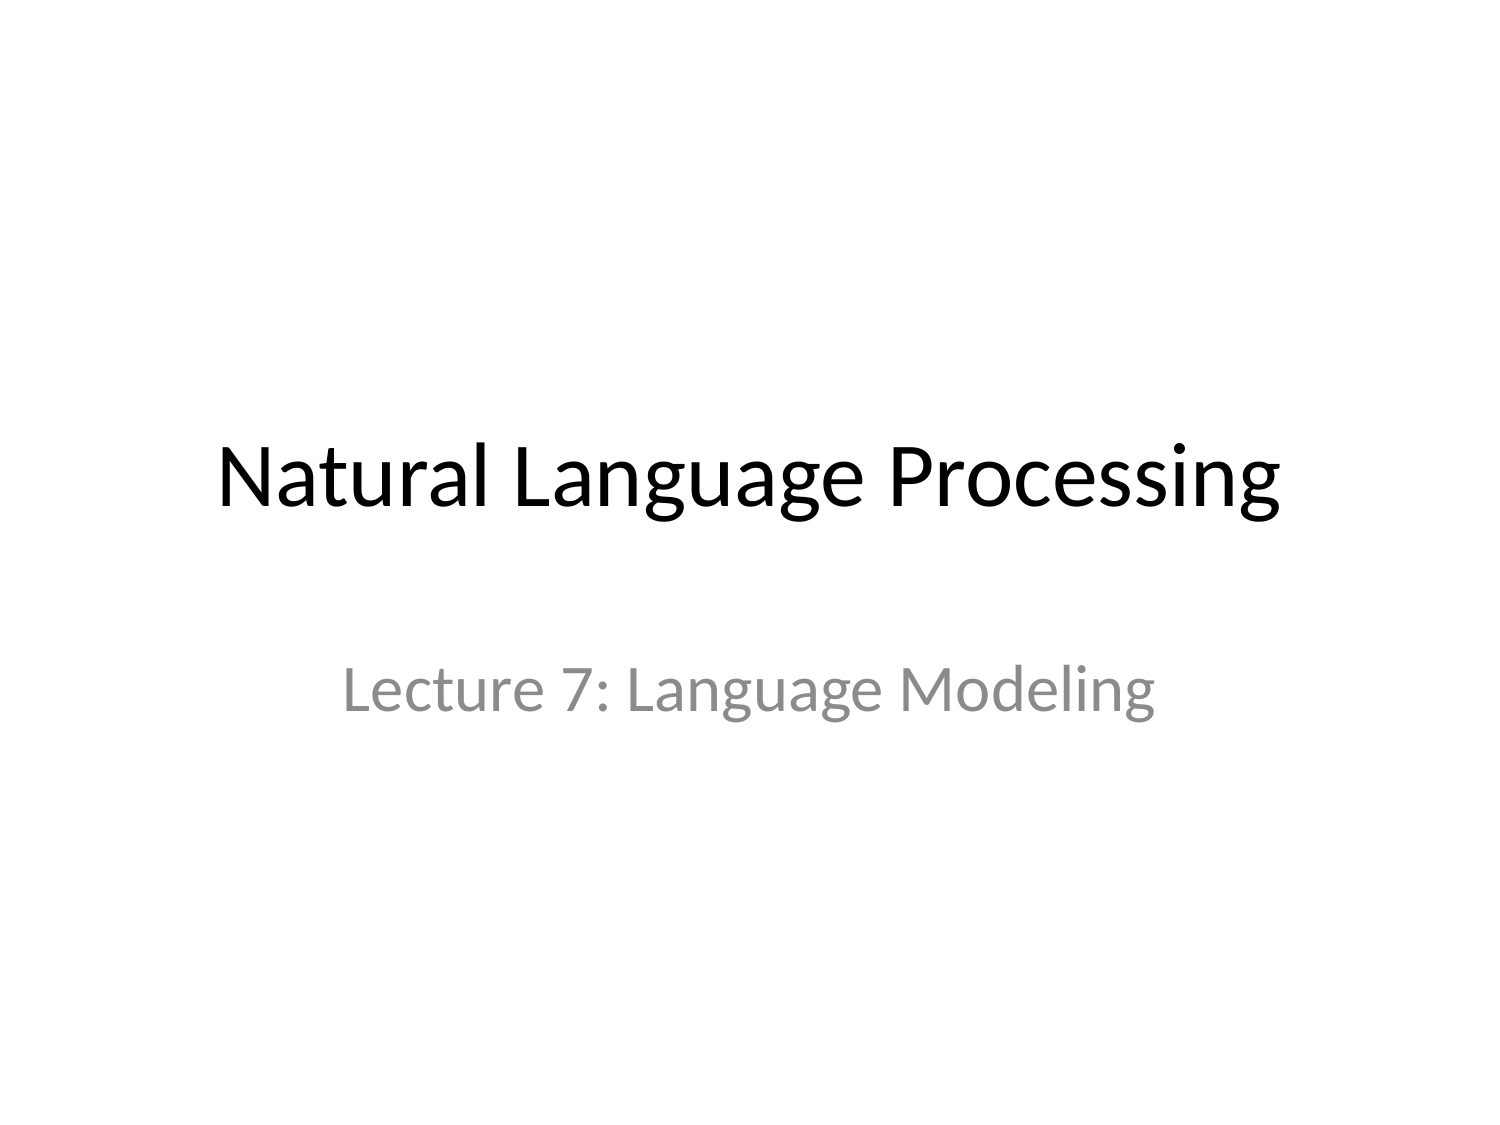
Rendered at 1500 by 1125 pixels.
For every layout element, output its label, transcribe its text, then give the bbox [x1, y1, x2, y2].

title Natural Language Processing [112, 349, 1388, 591]
subtitle Lecture 7: Language Modeling [225, 637, 1275, 925]
